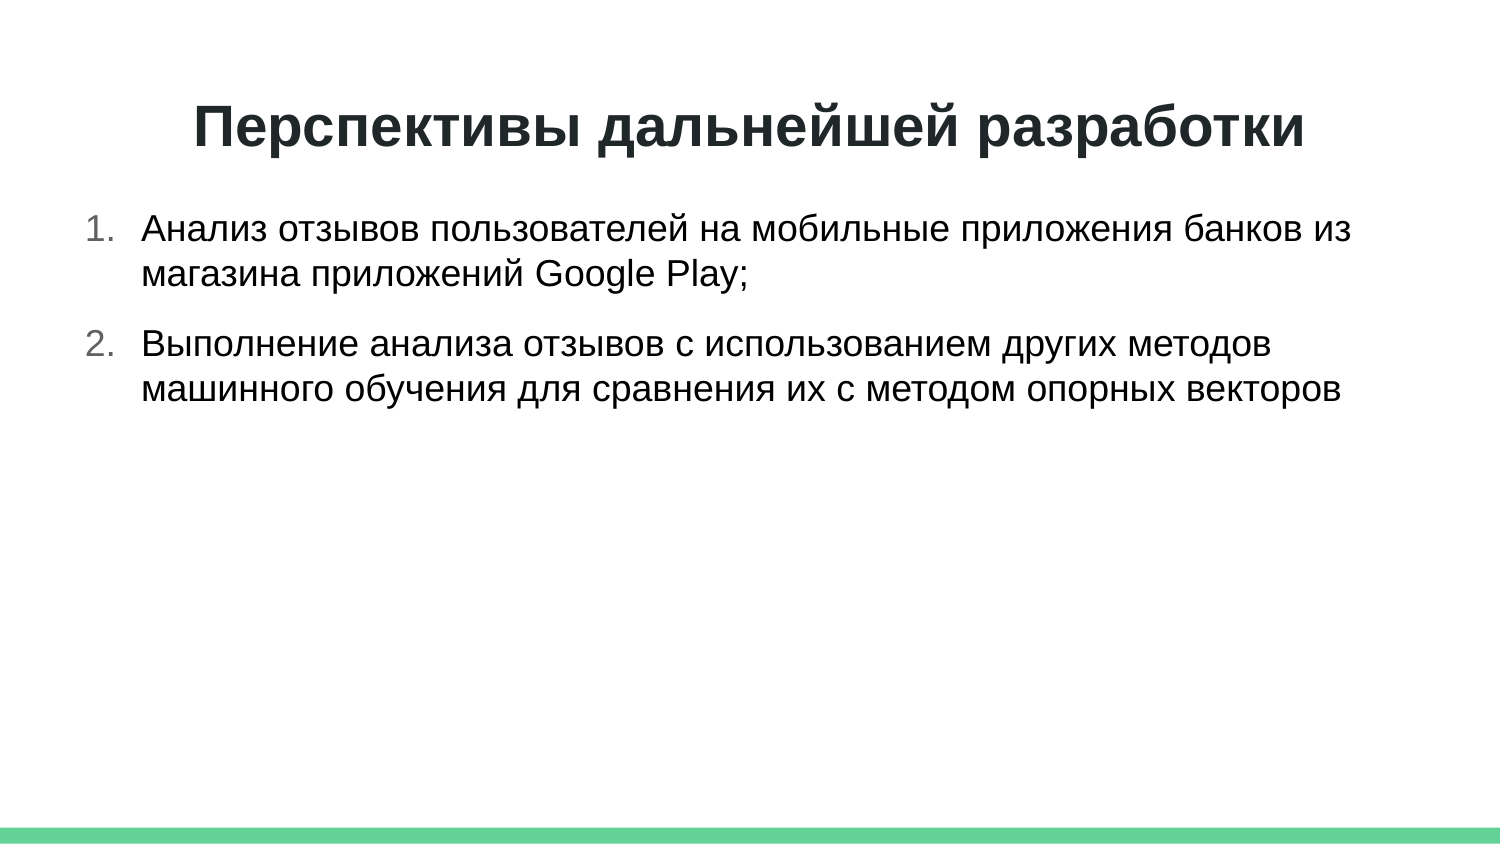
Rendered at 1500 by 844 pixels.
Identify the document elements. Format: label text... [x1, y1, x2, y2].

list Анализ отзывов пользователей на мобильные приложения банков из магазина приложений Google Play; Выполнение анализа отзывов с использованием других методов машинного обучения для сравнения их с методом опорных векторов [51, 189, 1449, 750]
title Перспективы дальнейшей разработки [51, 72, 1449, 167]
